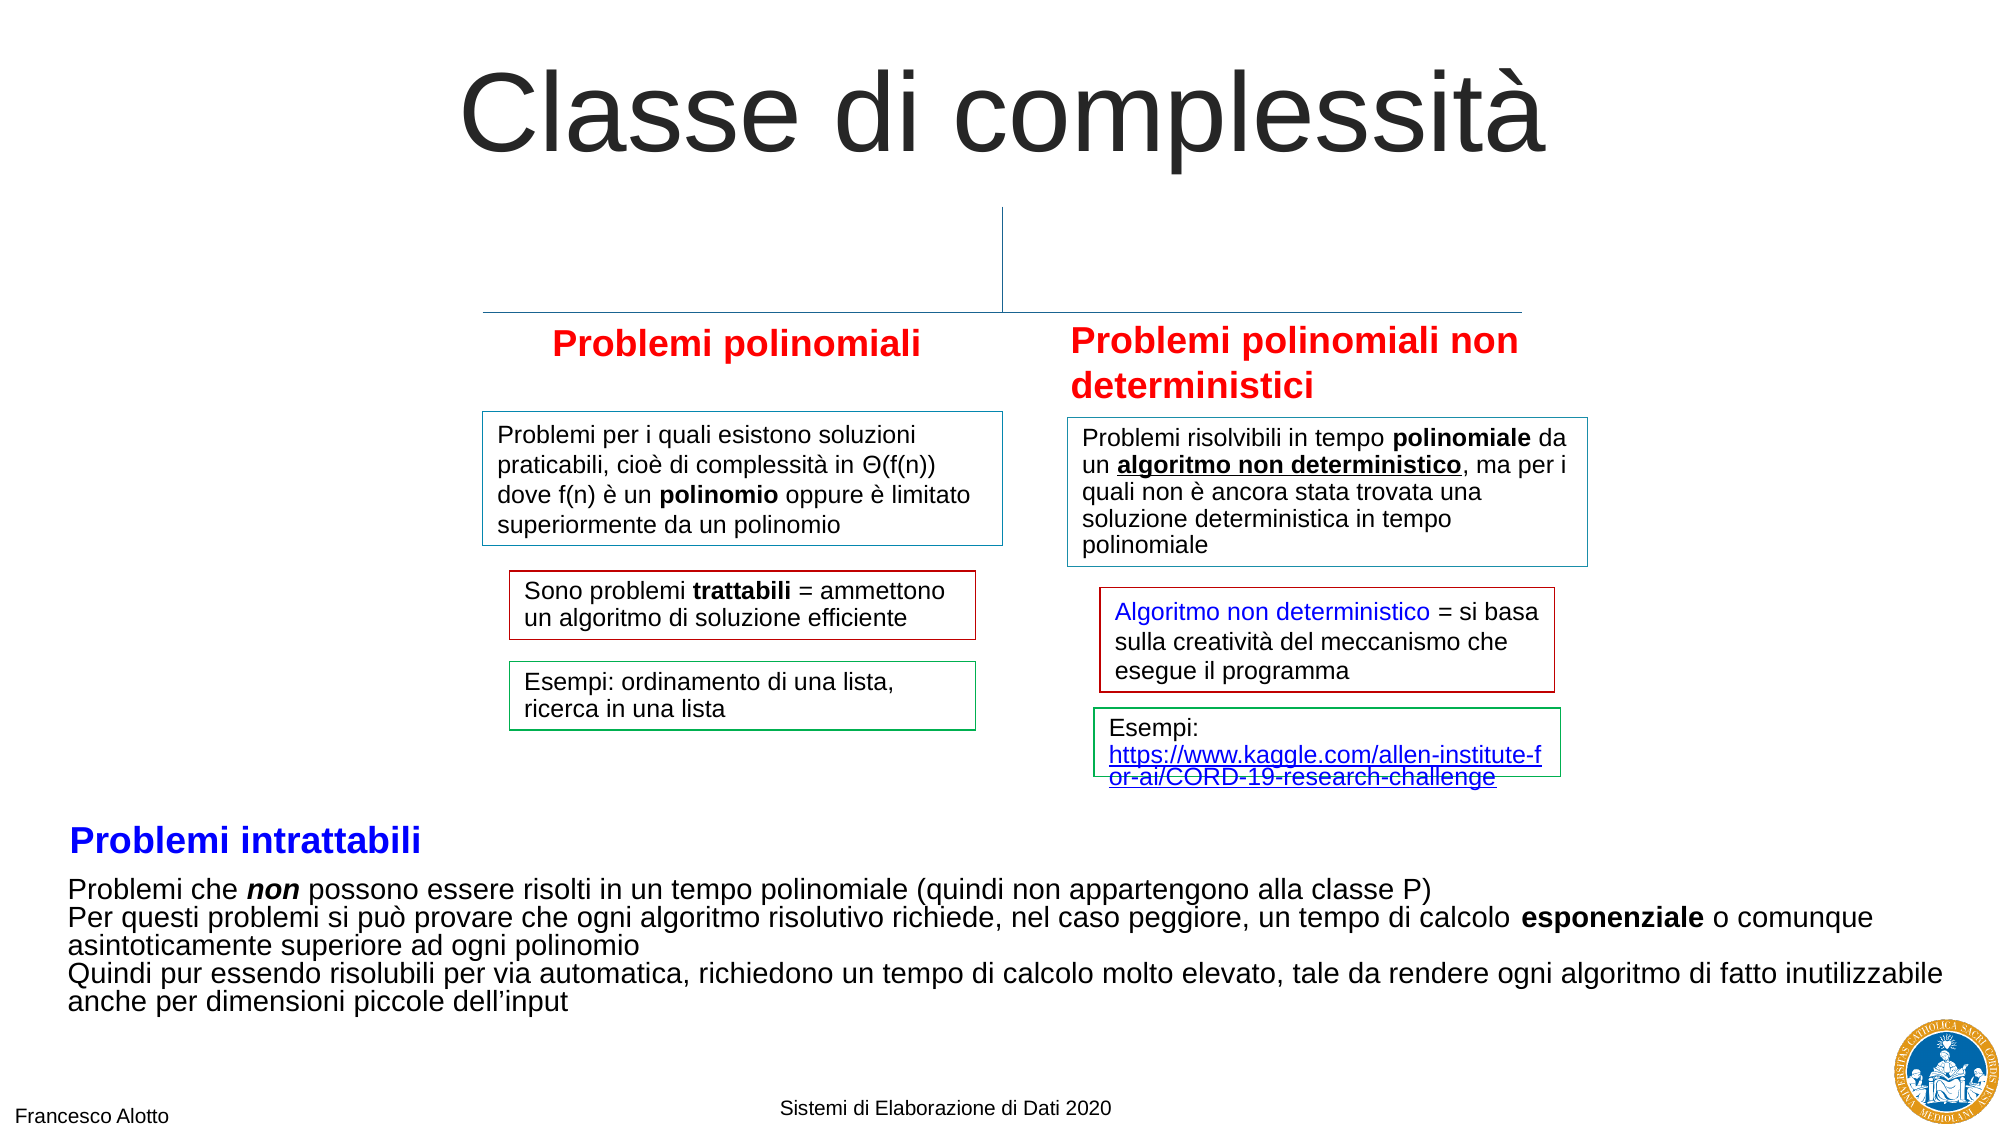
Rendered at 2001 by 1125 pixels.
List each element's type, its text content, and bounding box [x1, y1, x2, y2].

text_box Esempi: ordinamento di una lista, ricerca in una lista [509, 661, 976, 731]
text_box Problemi risolvibili in tempo polinomiale da un algoritmo non deterministico, ma per i quali non è ancora stata trovata una soluzione deterministica in tempo polinomiale [1067, 417, 1588, 567]
text_box Problemi polinomiali non deterministici [1055, 308, 1576, 414]
text_box Sono problemi trattabili = ammettono un algoritmo di soluzione efficiente [509, 570, 976, 640]
text_box Problemi per i quali esistono soluzioni praticabili, cioè di complessità in Θ(f(n)) dove f(n) è un polinomio oppure è limitato superiormente da un polinomio [482, 410, 1003, 546]
text_box Francesco Alotto [0, 1095, 399, 1125]
text_box Problemi intrattabili [54, 809, 438, 869]
text_box Problemi polinomiali [537, 313, 948, 372]
text_box Problemi che non possono essere risolti in un tempo polinomiale (quindi non appartengono alla classe P) Per questi problemi si può provare che ogni algoritmo risolutivo richiede, nel caso peggiore, un tempo di calcolo esponenziale o comunque asintoticamente superiore ad ogni polinomio Quindi pur essendo risolubili per via automatica, richiedono un tempo di calcolo molto elevato, tale da rendere ogni algoritmo di fatto inutilizzabile anche per dimensioni piccole dell’input [53, 869, 1986, 1024]
text_box Esempi: https://www.kaggle.com/allen-institute-for-ai/CORD-19-research-challenge [1093, 708, 1561, 777]
text_box Algoritmo non deterministico = si basa sulla creatività del meccanismo che esegue il programma [1100, 587, 1555, 693]
list Classe di complessità [53, 55, 1952, 175]
picture [1893, 1018, 2000, 1125]
text_box Sistemi di Elaborazione di Dati 2020 [765, 1087, 1164, 1125]
